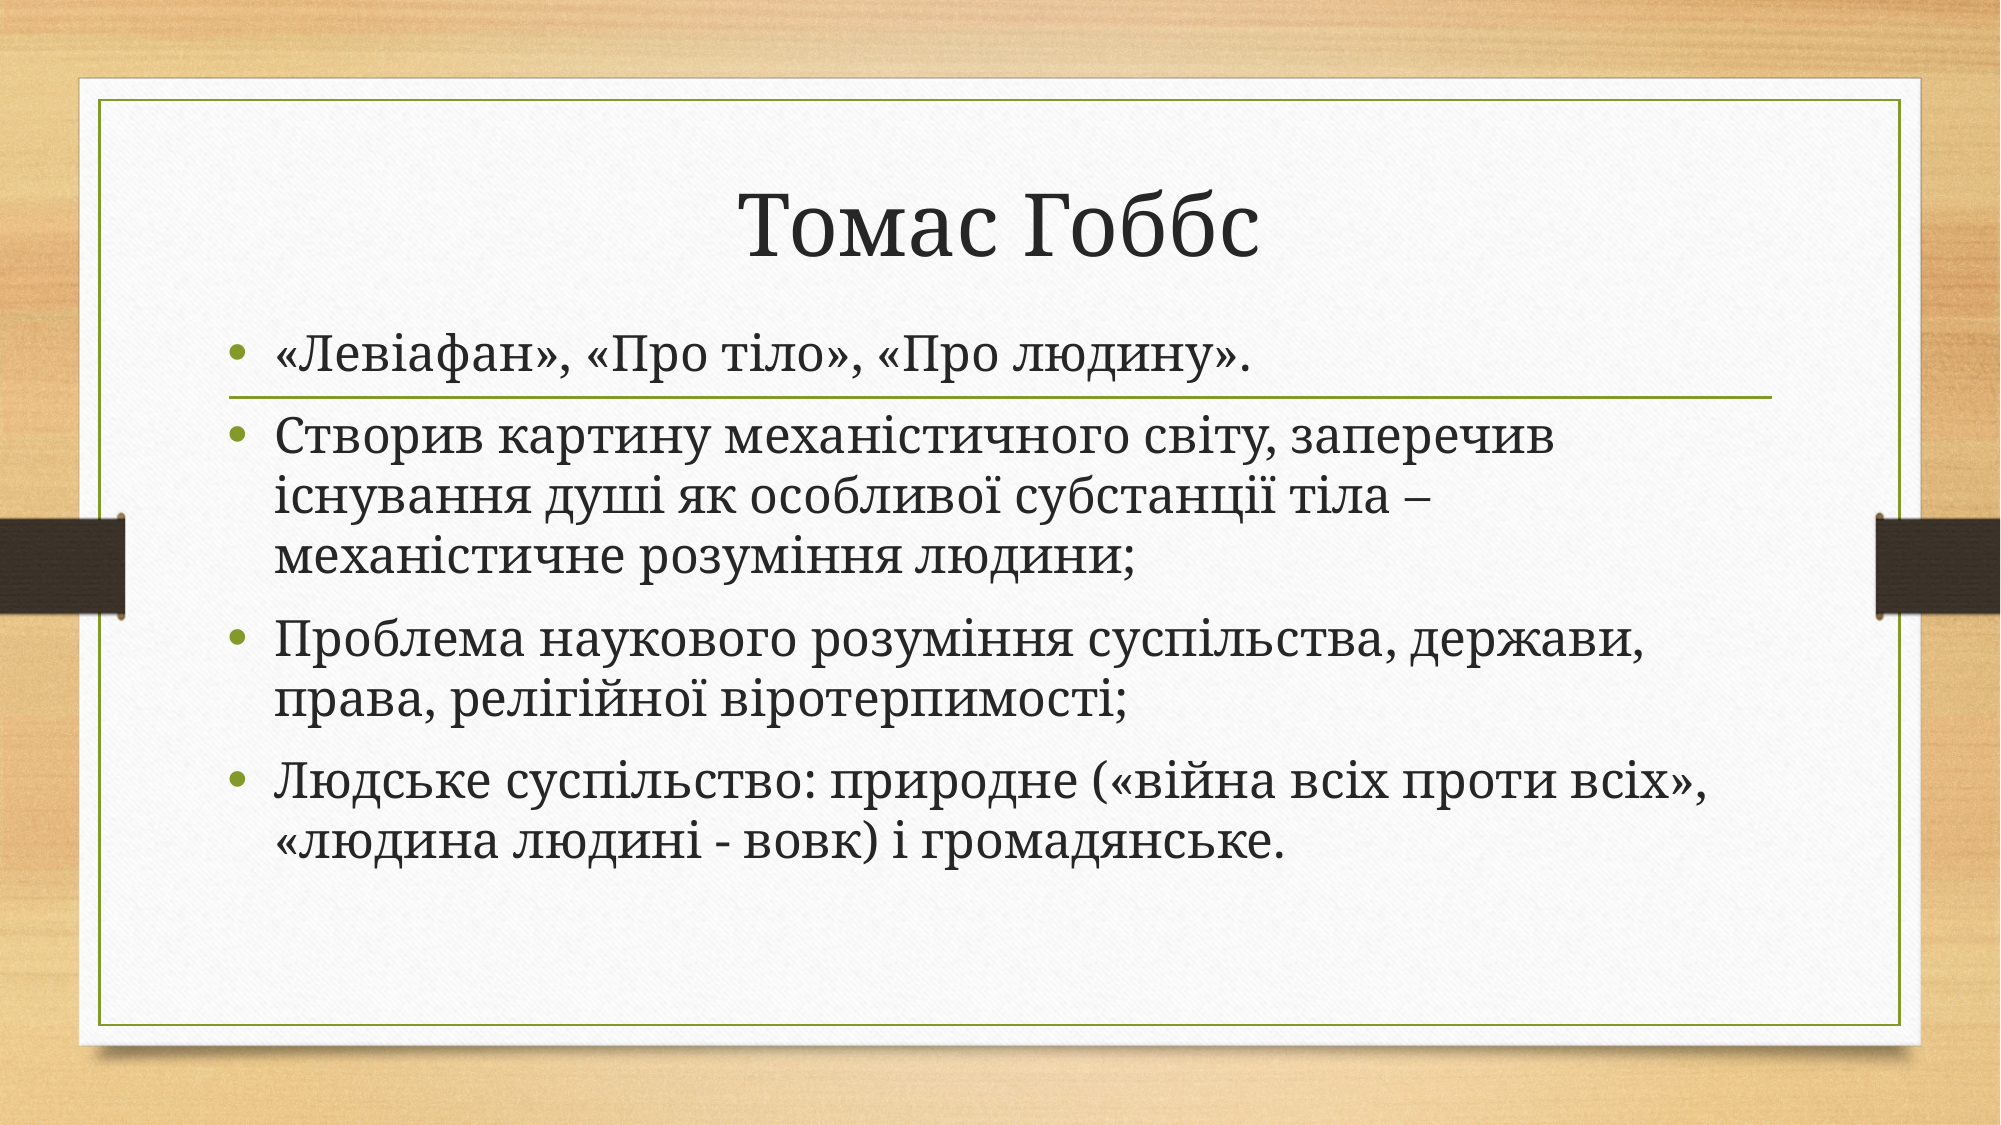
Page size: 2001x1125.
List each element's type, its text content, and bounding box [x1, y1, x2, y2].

list «Левіафан», «Про тіло», «Про людину». Створив картину механістичного світу, заперечив існування душі як особливої субстанції тіла – механістичне розуміння людини; Проблема наукового розуміння суспільства, держави, права, релігійної віротерпимості; Людське суспільство: природне («війна всіх проти всіх», «людина людині - вовк) і громадянське. [212, 313, 1788, 964]
picture [0, 0, 2001, 1125]
title Томас Гоббс [212, 161, 1788, 282]
